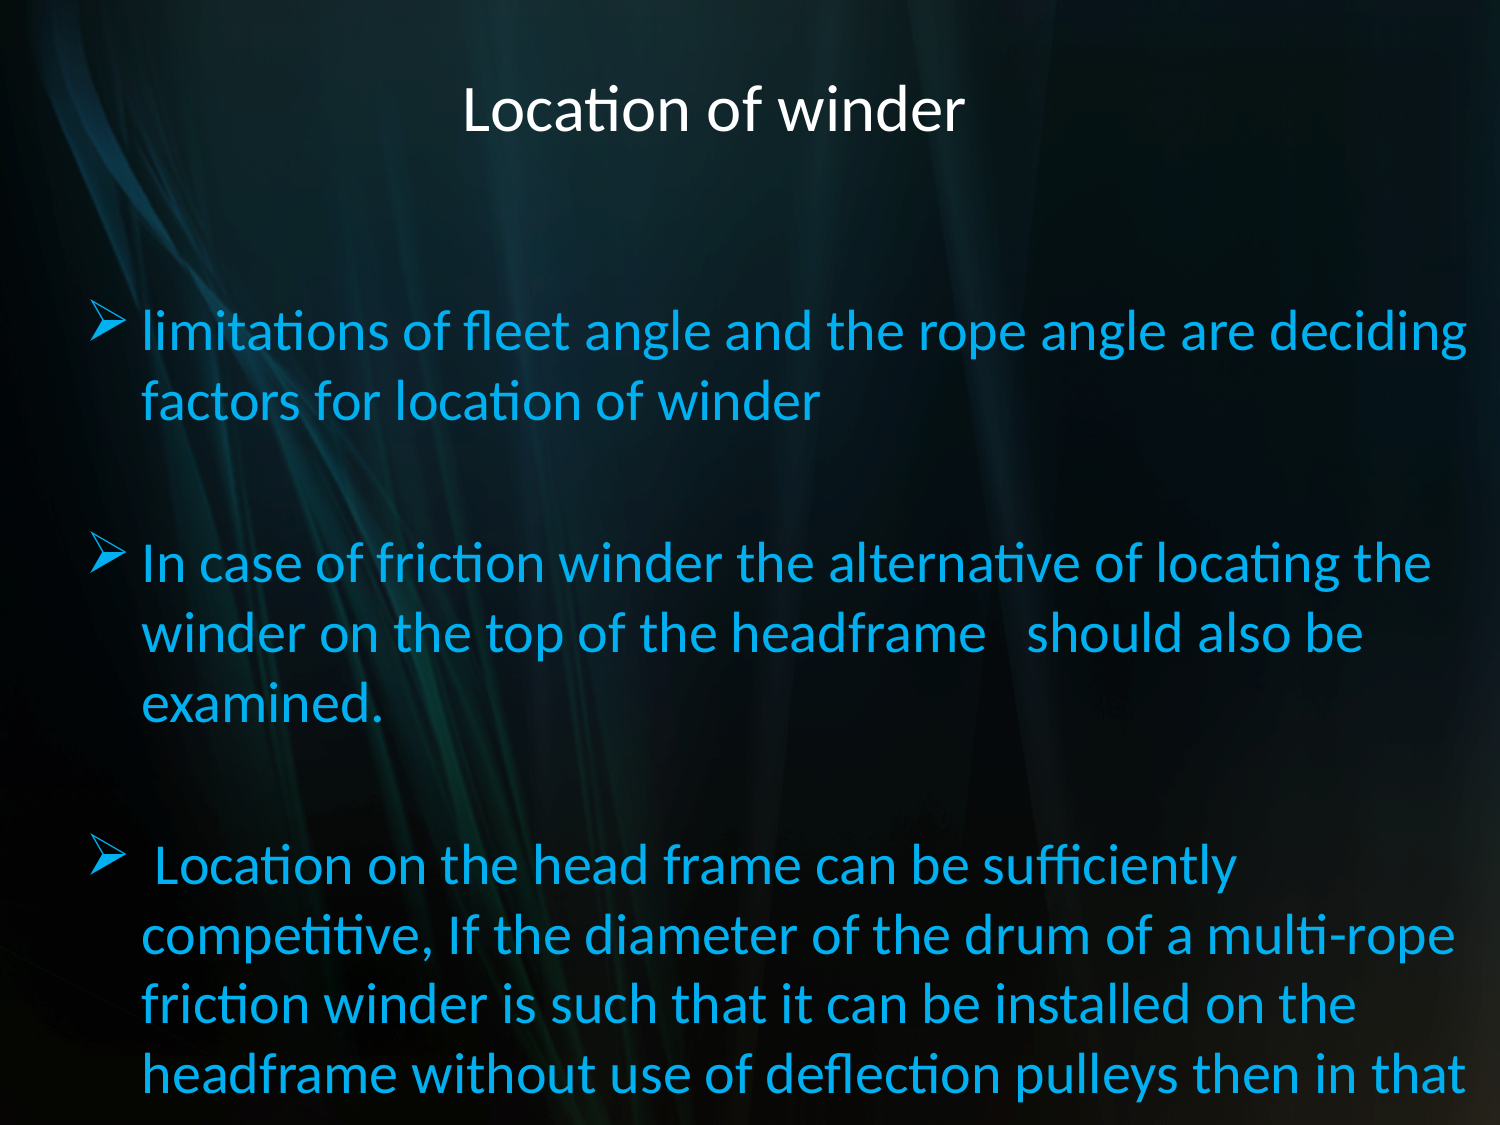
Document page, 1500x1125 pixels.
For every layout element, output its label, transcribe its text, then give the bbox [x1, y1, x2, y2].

picture [0, 0, 1500, 1125]
title Location of winder [105, 44, 1325, 165]
list limitations of fleet angle and the rope angle are deciding factors for location of winder In case of friction winder the alternative of locating the winder on the top of the headframe should also be examined. Location on the head frame can be sufficiently competitive, If the diameter of the drum of a multi-rope friction winder is such that it can be installed on the headframe without use of deflection pulleys then in that [70, 198, 1500, 1125]
